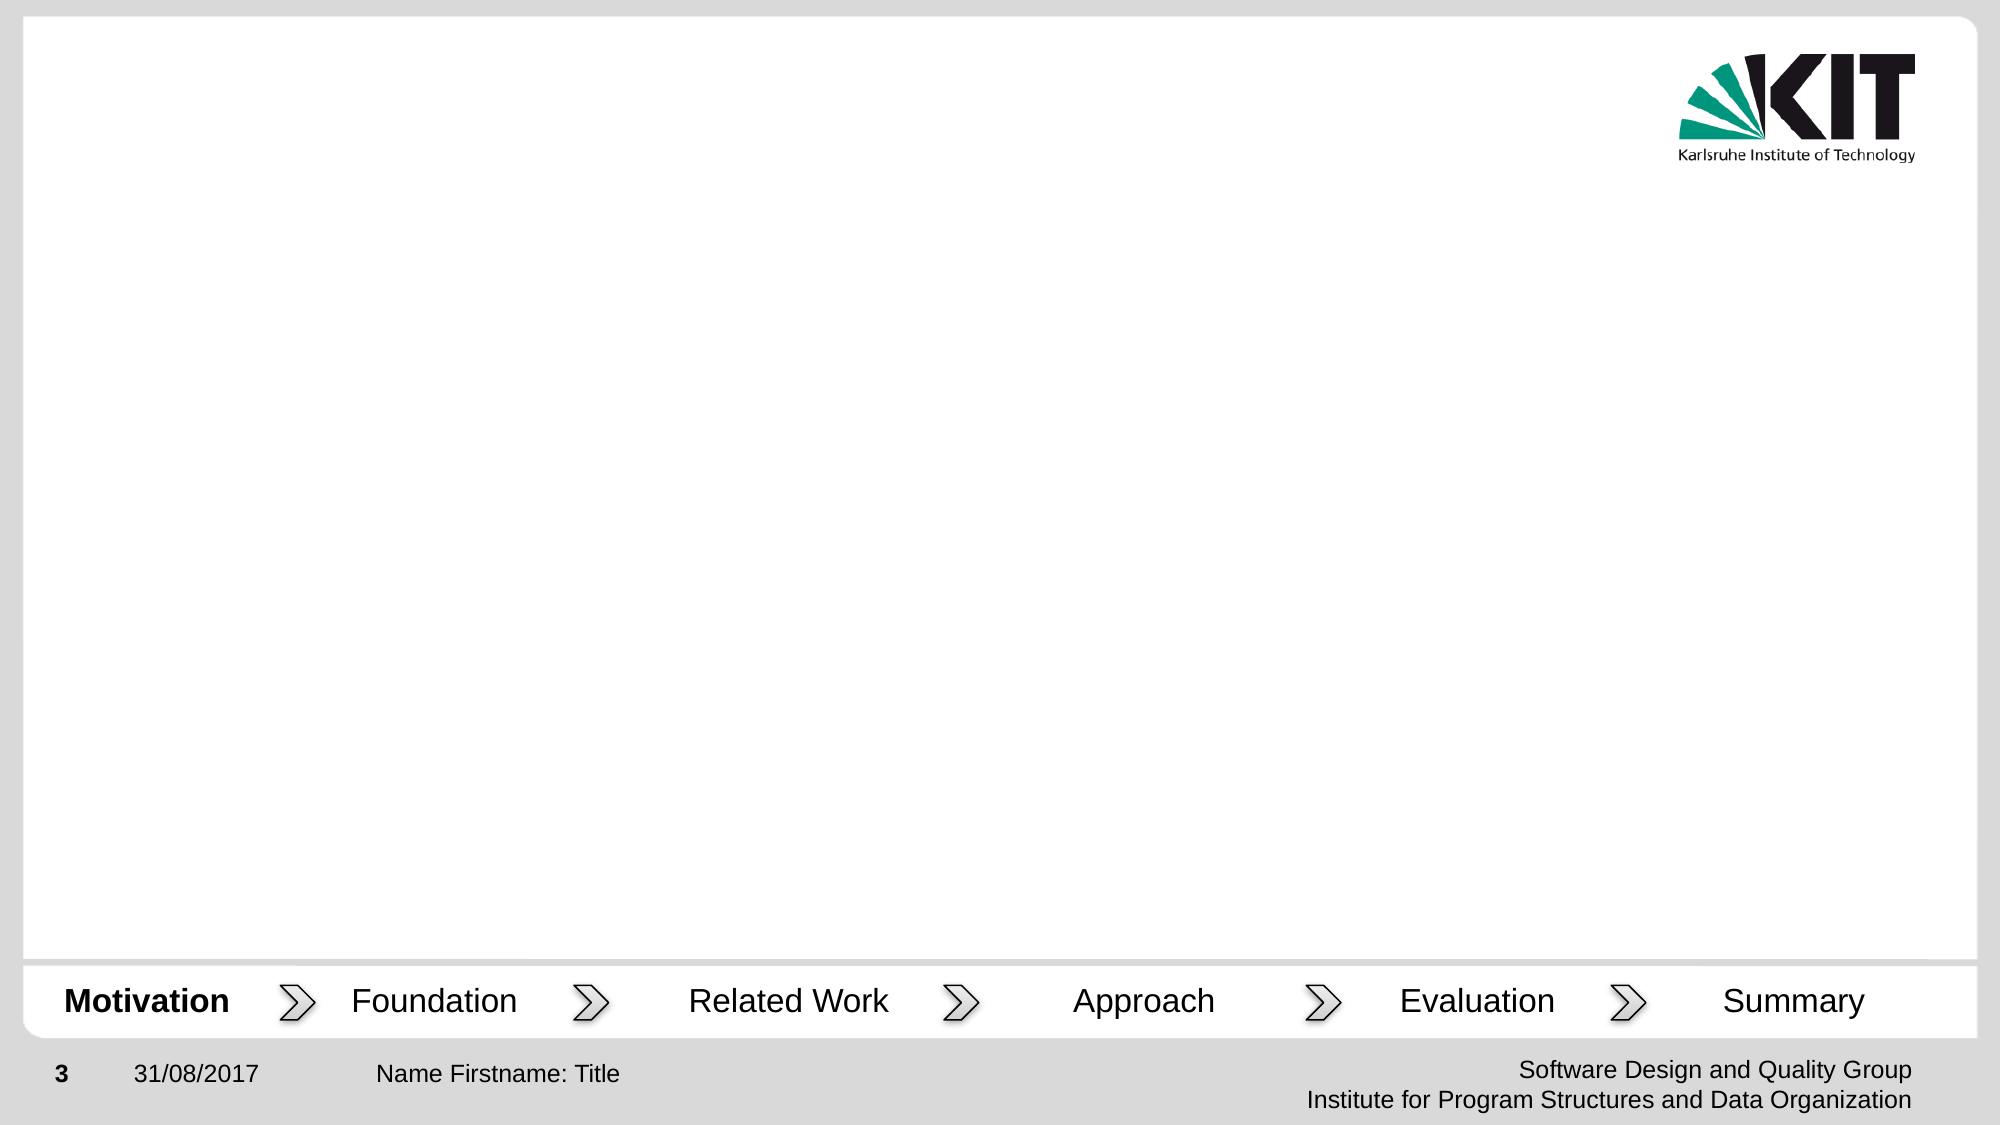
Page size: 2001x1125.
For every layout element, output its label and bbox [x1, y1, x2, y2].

text_box [15, 962, 2000, 1029]
picture [0, 0, 2000, 1125]
